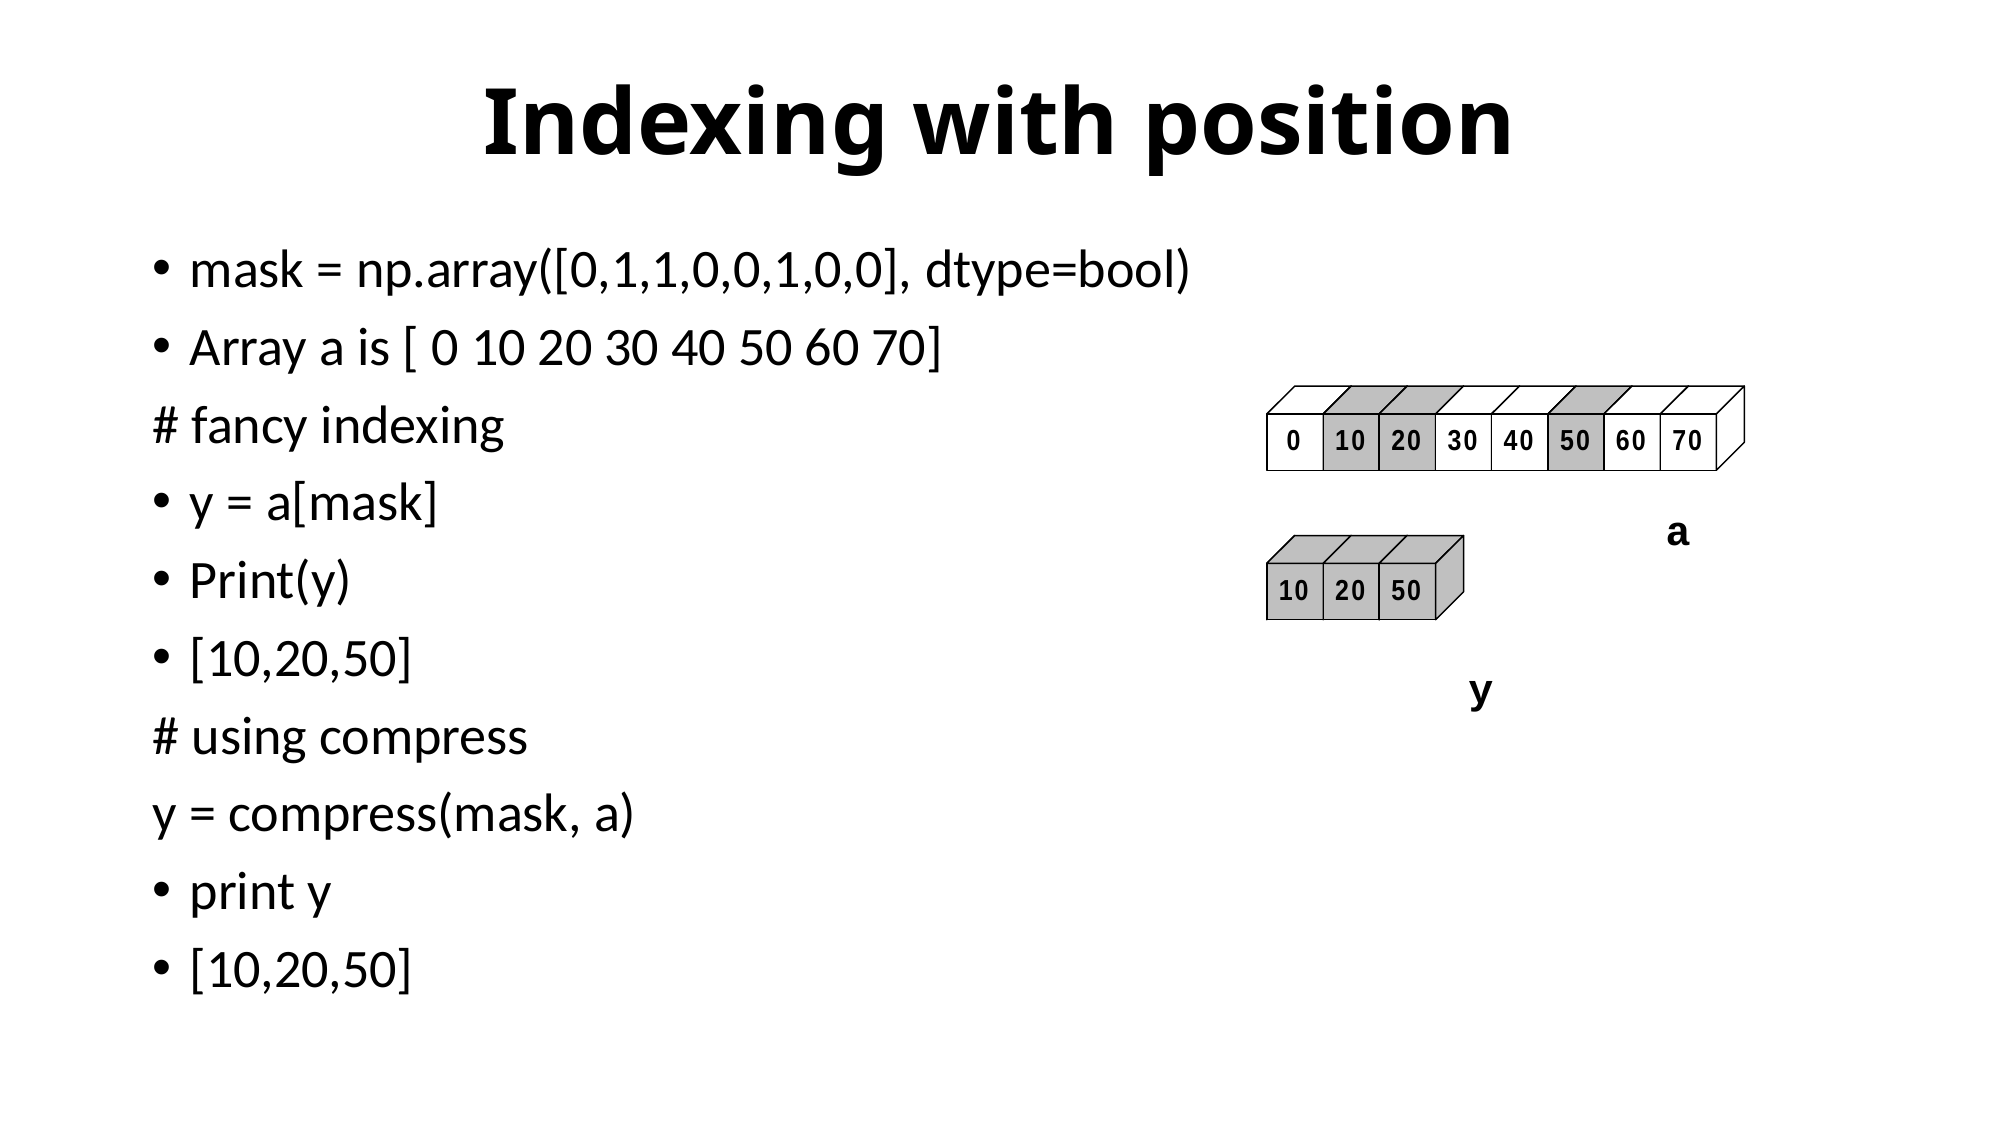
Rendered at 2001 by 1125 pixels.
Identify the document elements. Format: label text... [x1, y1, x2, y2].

list mask = np.array([0,1,1,0,0,1,0,0], dtype=bool) Array a is [ 0 10 20 30 40 50 60 70] # fancy indexing y = a[mask] Print(y) [10,20,50] # using compress y = compress(mask, a) print y [10,20,50] [137, 233, 1863, 1014]
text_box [1263, 383, 1748, 720]
title Indexing with position [137, 59, 1863, 190]
